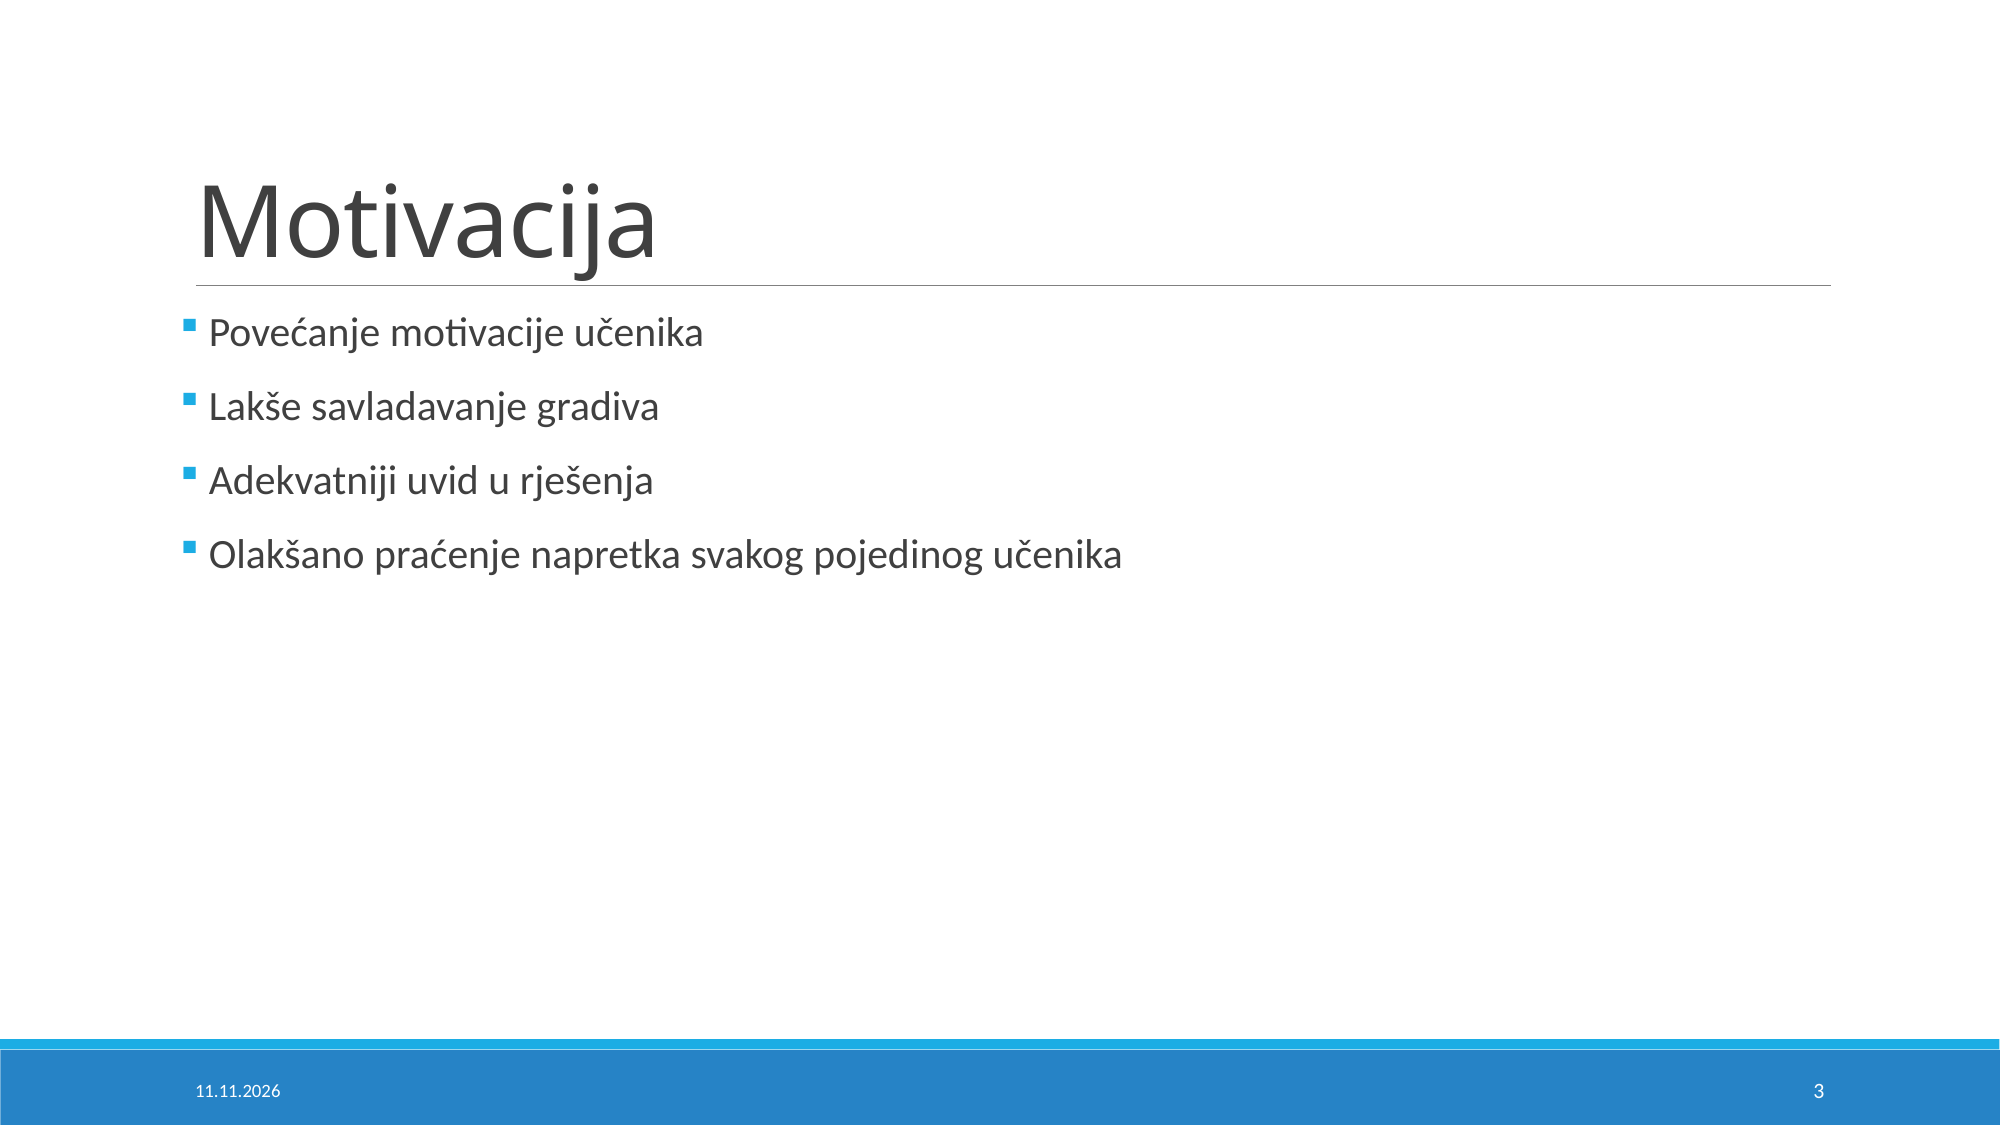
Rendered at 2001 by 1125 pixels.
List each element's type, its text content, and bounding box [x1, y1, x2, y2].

list Povećanje motivacije učenika Lakše savladavanje gradiva Adekvatniji uvid u rješenja Olakšano praćenje napretka svakog pojedinog učenika [180, 302, 1830, 963]
title Motivacija [180, 47, 1830, 285]
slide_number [180, 1059, 586, 1120]
slide_number 3 [1624, 1059, 1840, 1120]
